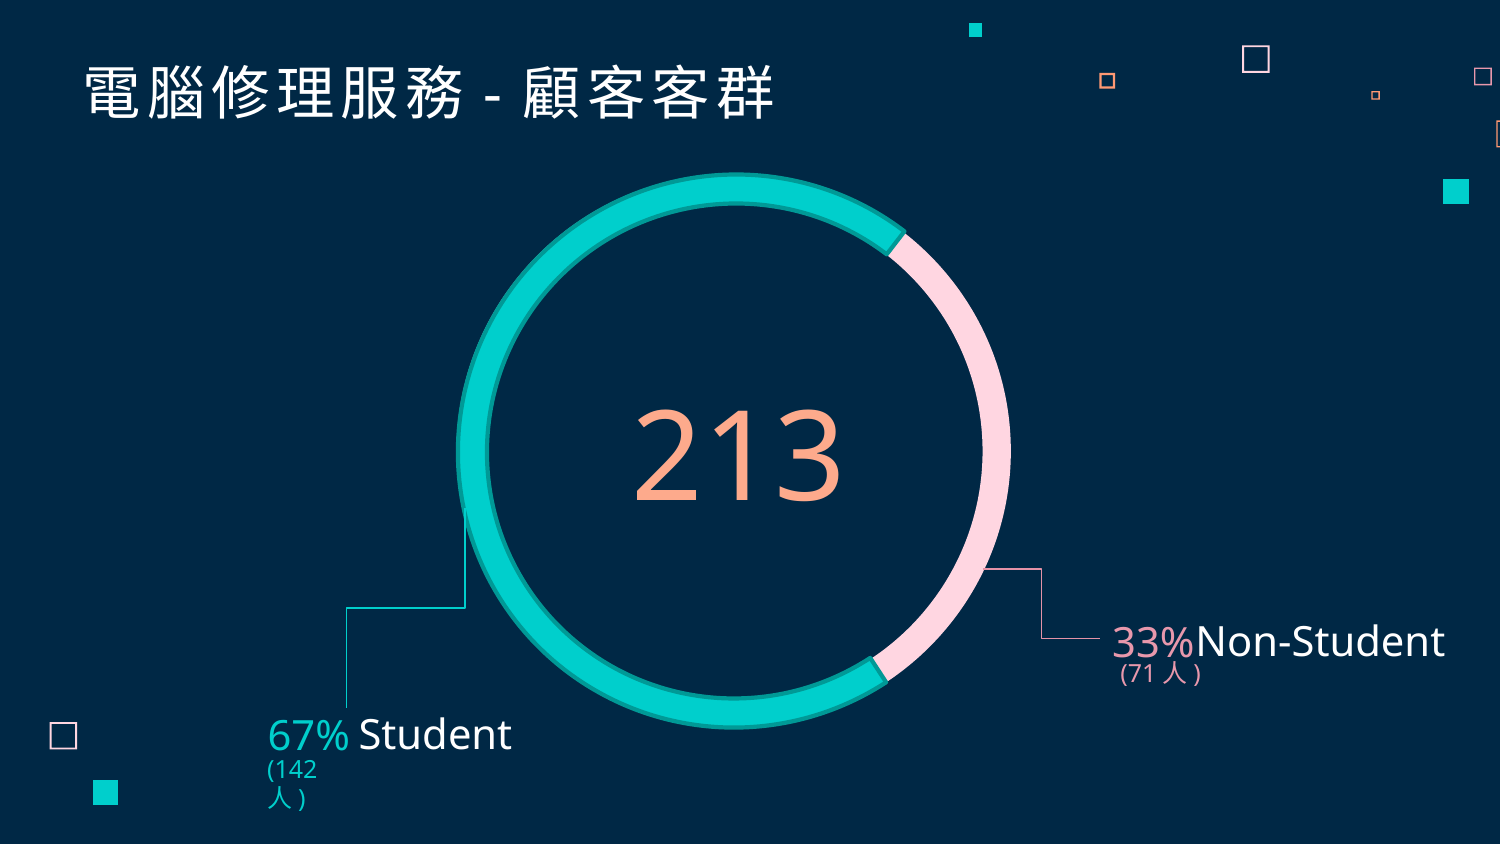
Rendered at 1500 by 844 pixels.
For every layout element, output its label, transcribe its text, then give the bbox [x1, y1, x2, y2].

text_box (142人) [252, 745, 376, 821]
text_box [305, 548, 506, 668]
title 電腦修理服務-顧客客群 [67, 47, 844, 142]
text_box Student [343, 692, 542, 757]
text_box [873, 234, 1011, 681]
text_box 33% [1097, 600, 1180, 665]
text_box [455, 172, 907, 730]
text_box 67% [252, 693, 343, 745]
text_box (71人) [1105, 650, 1230, 696]
text_box 213 [617, 367, 862, 533]
text_box Non-Student [1180, 599, 1464, 664]
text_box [982, 568, 1101, 639]
